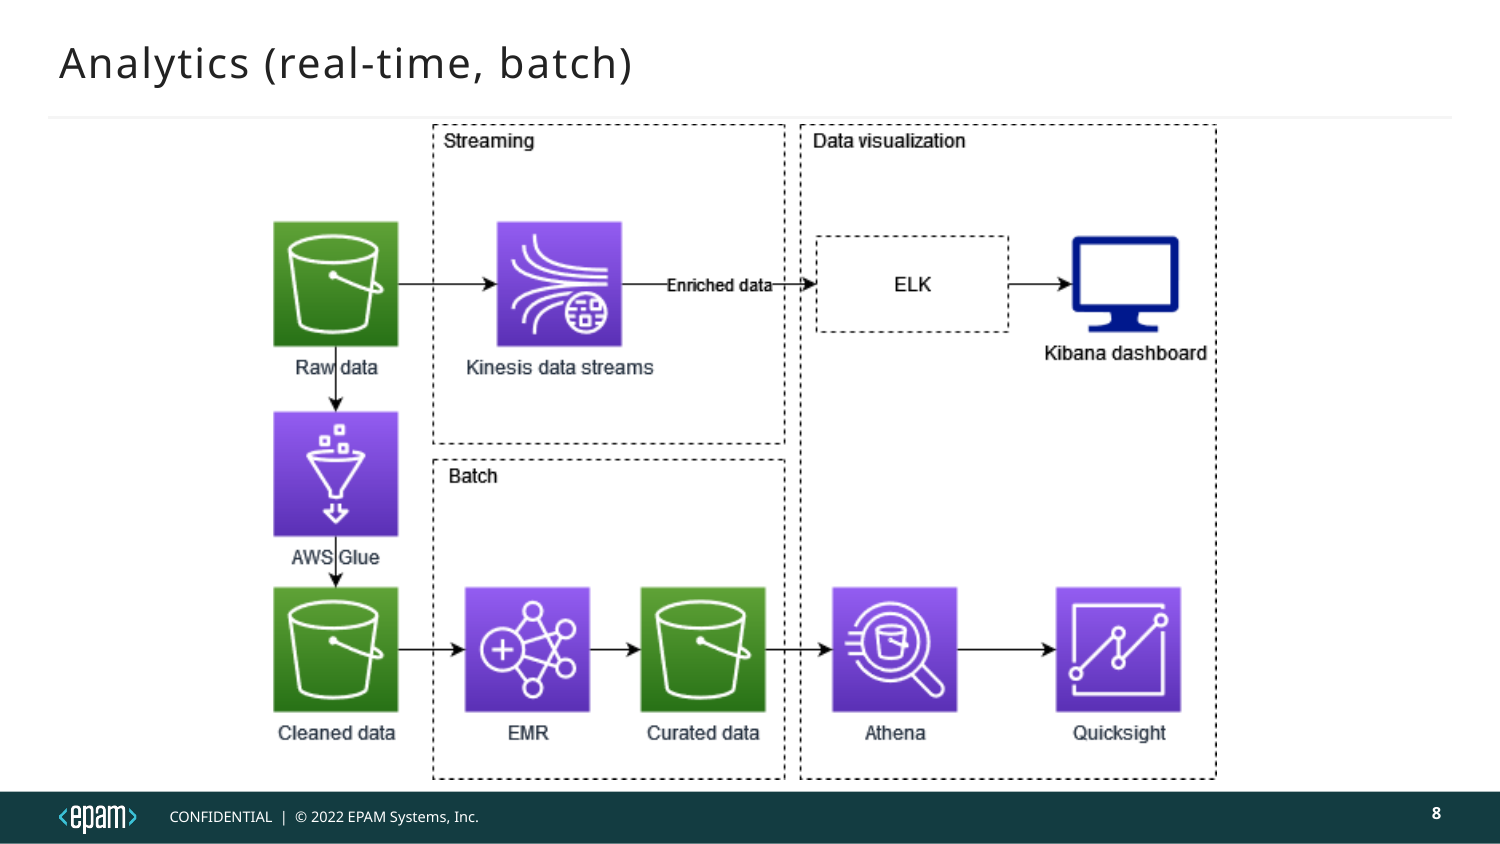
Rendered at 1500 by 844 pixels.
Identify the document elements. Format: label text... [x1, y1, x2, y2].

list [273, 124, 1217, 780]
title Analytics (real-time, batch) [59, 37, 1442, 87]
slide_number 8 [1216, 791, 1442, 844]
